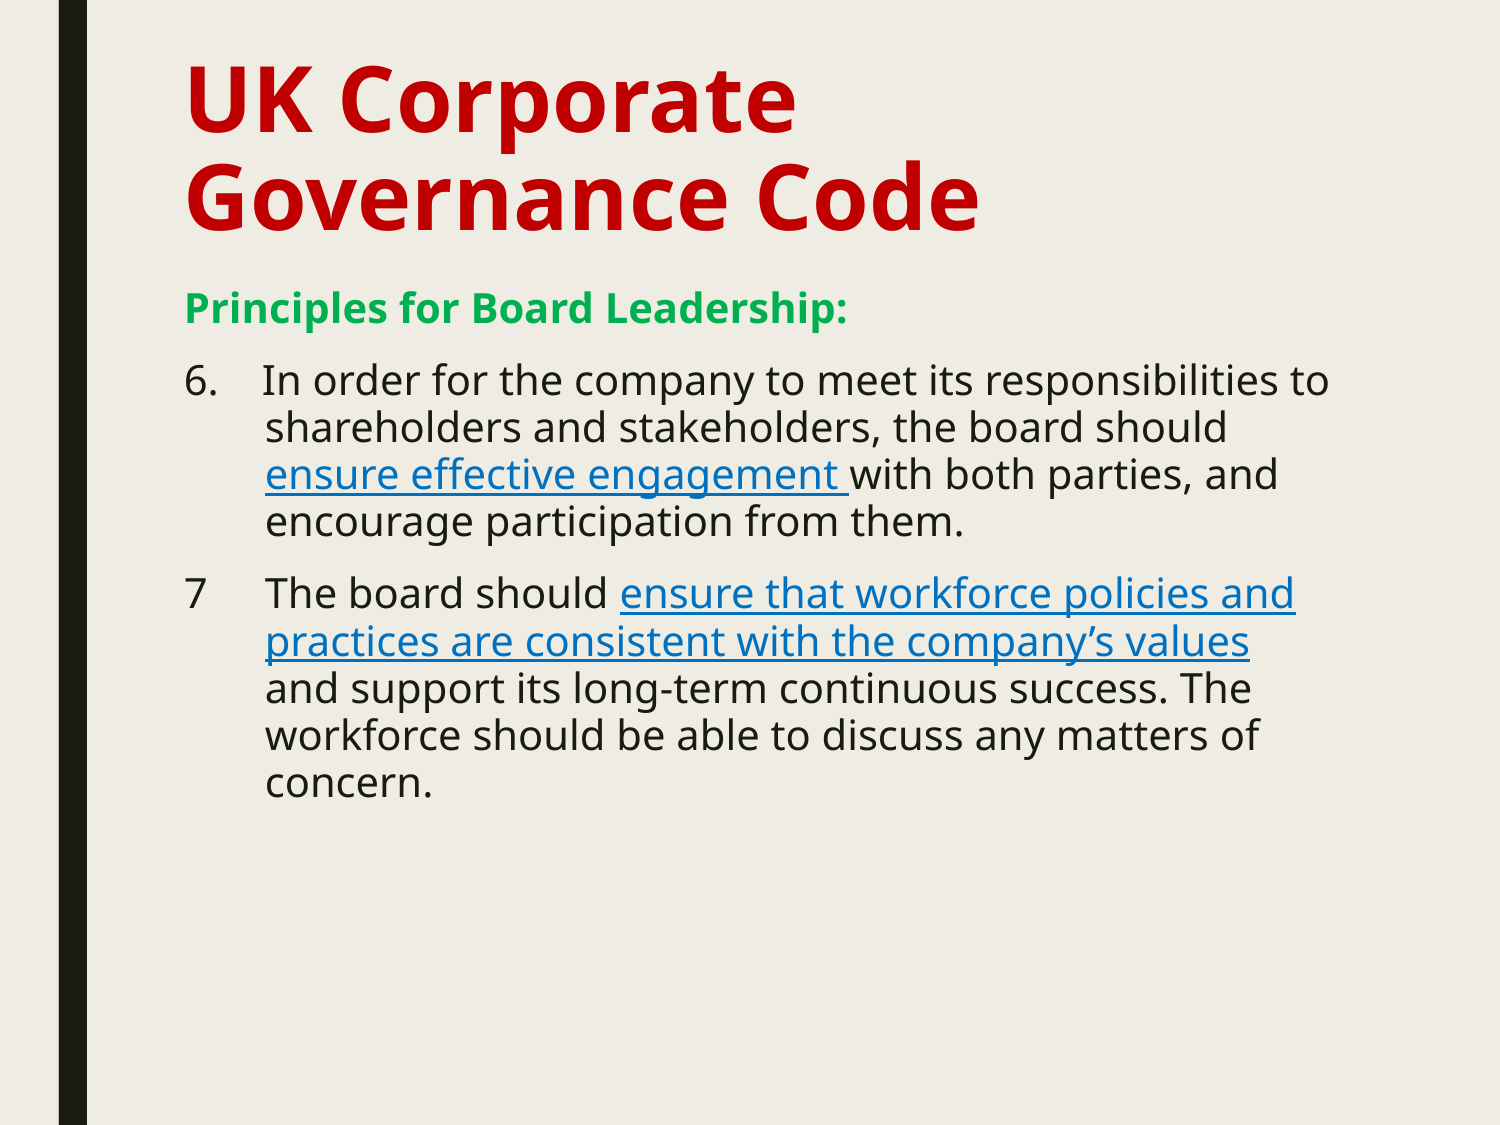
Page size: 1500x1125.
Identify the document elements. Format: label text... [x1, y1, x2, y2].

list Principles for Board Leadership: 6. In order for the company to meet its responsibilities to shareholders and stakeholders, the board should ensure effective engagement with both parties, and encourage participation from them. The board should ensure that workforce policies and practices are consistent with the company’s values and support its long-term continuous success. The workforce should be able to discuss any matters of concern. [168, 278, 1351, 866]
title UK Corporate Governance Code [168, 47, 1351, 278]
